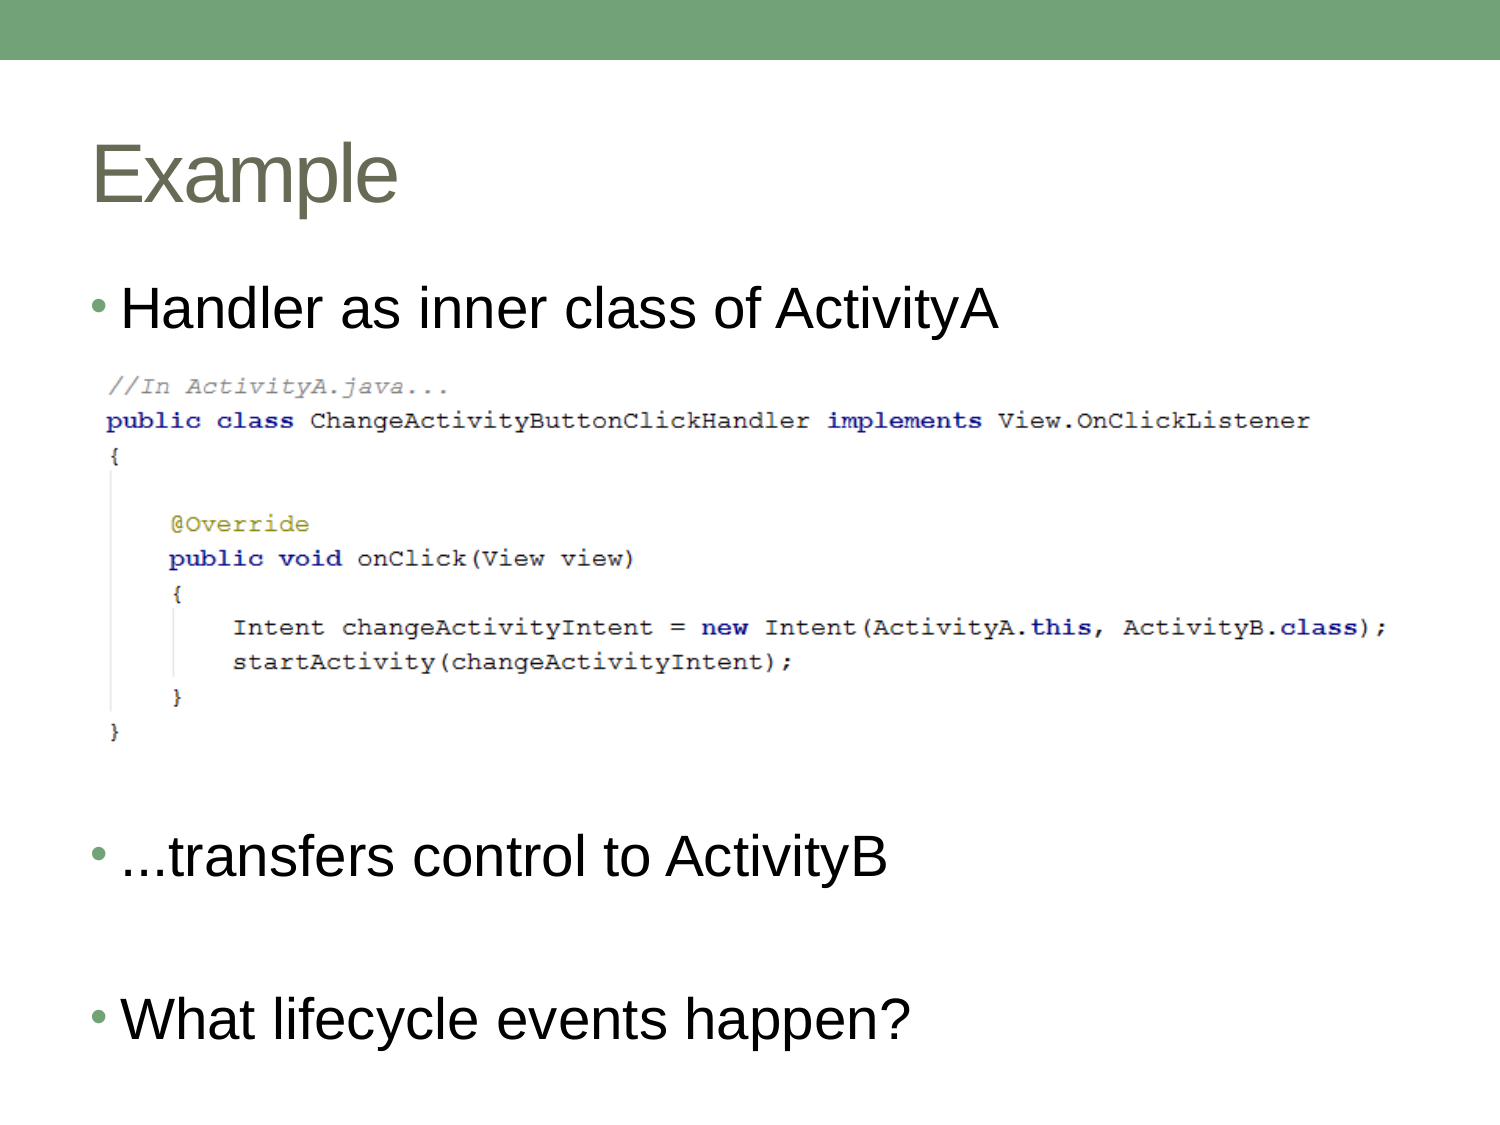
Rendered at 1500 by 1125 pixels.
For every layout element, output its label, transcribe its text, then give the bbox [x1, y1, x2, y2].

title Example [75, 87, 1425, 250]
text_box ...transfers control to ActivityB What lifecycle events happen? [74, 810, 1425, 1094]
list Handler as inner class of ActivityA [75, 262, 1425, 362]
picture [79, 356, 1421, 769]
